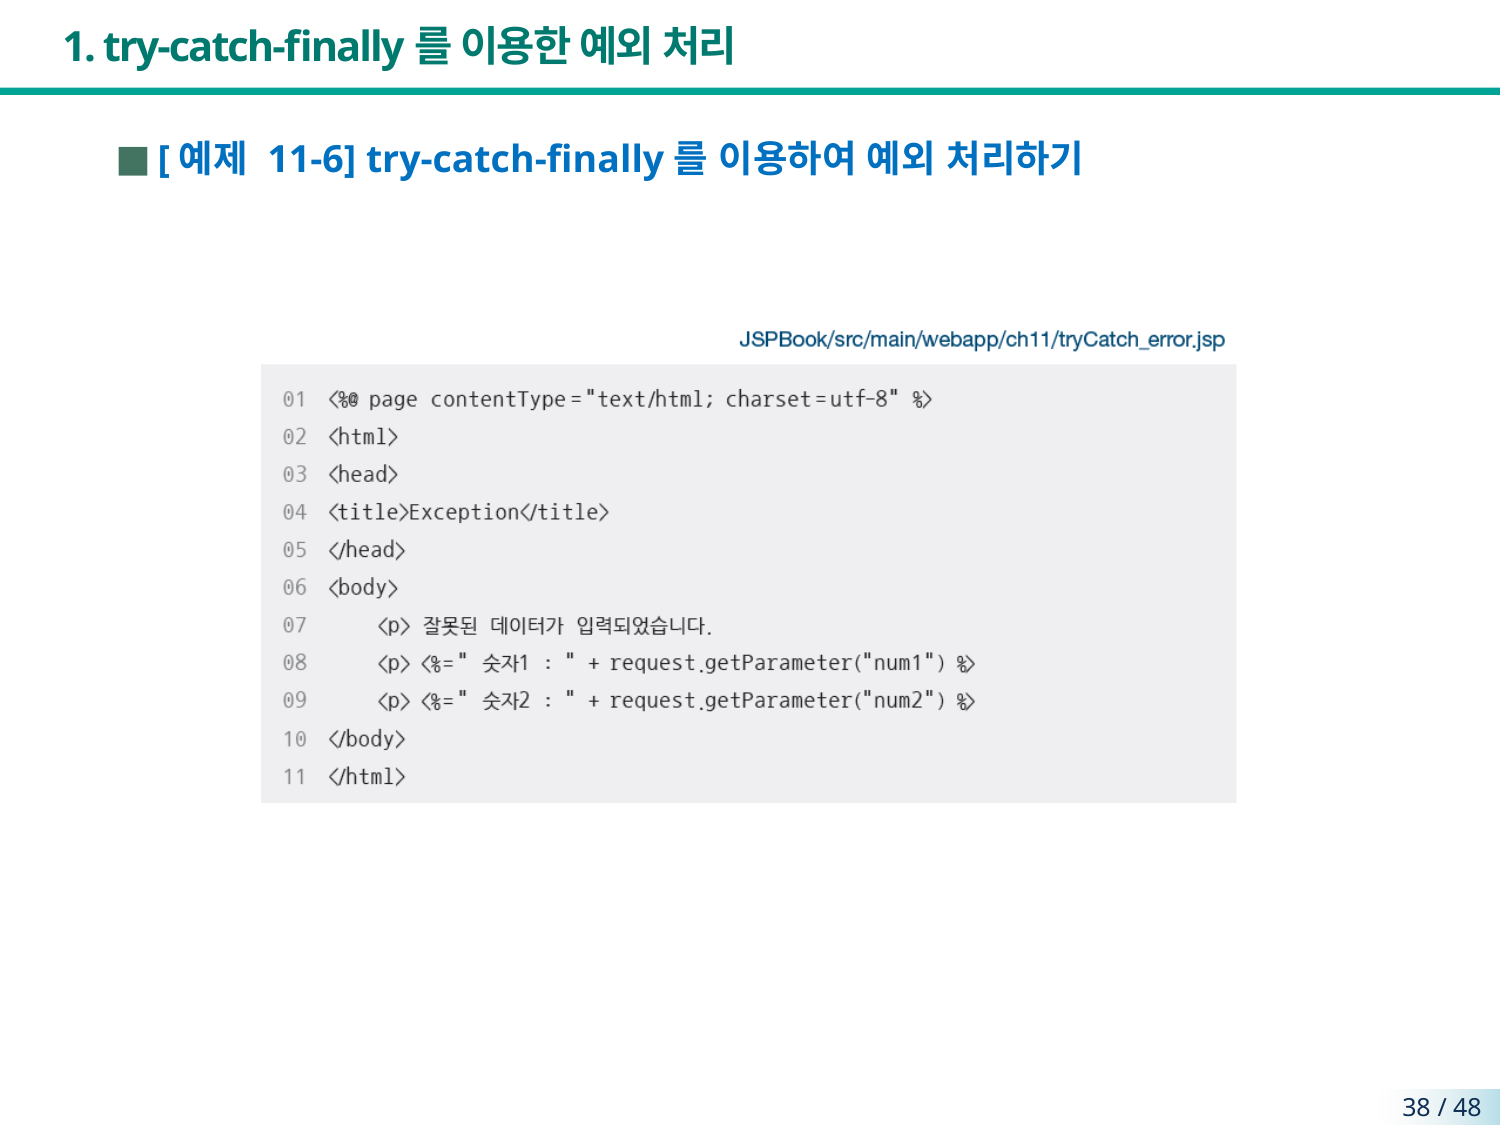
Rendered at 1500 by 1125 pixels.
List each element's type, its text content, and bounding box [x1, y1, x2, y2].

title 1. try-catch-finally를 이용한 예외 처리 [47, 5, 1325, 84]
list [예제 11-6] try-catch-finally를 이용하여 예외 처리하기 [100, 127, 1459, 1050]
picture [260, 322, 1240, 803]
